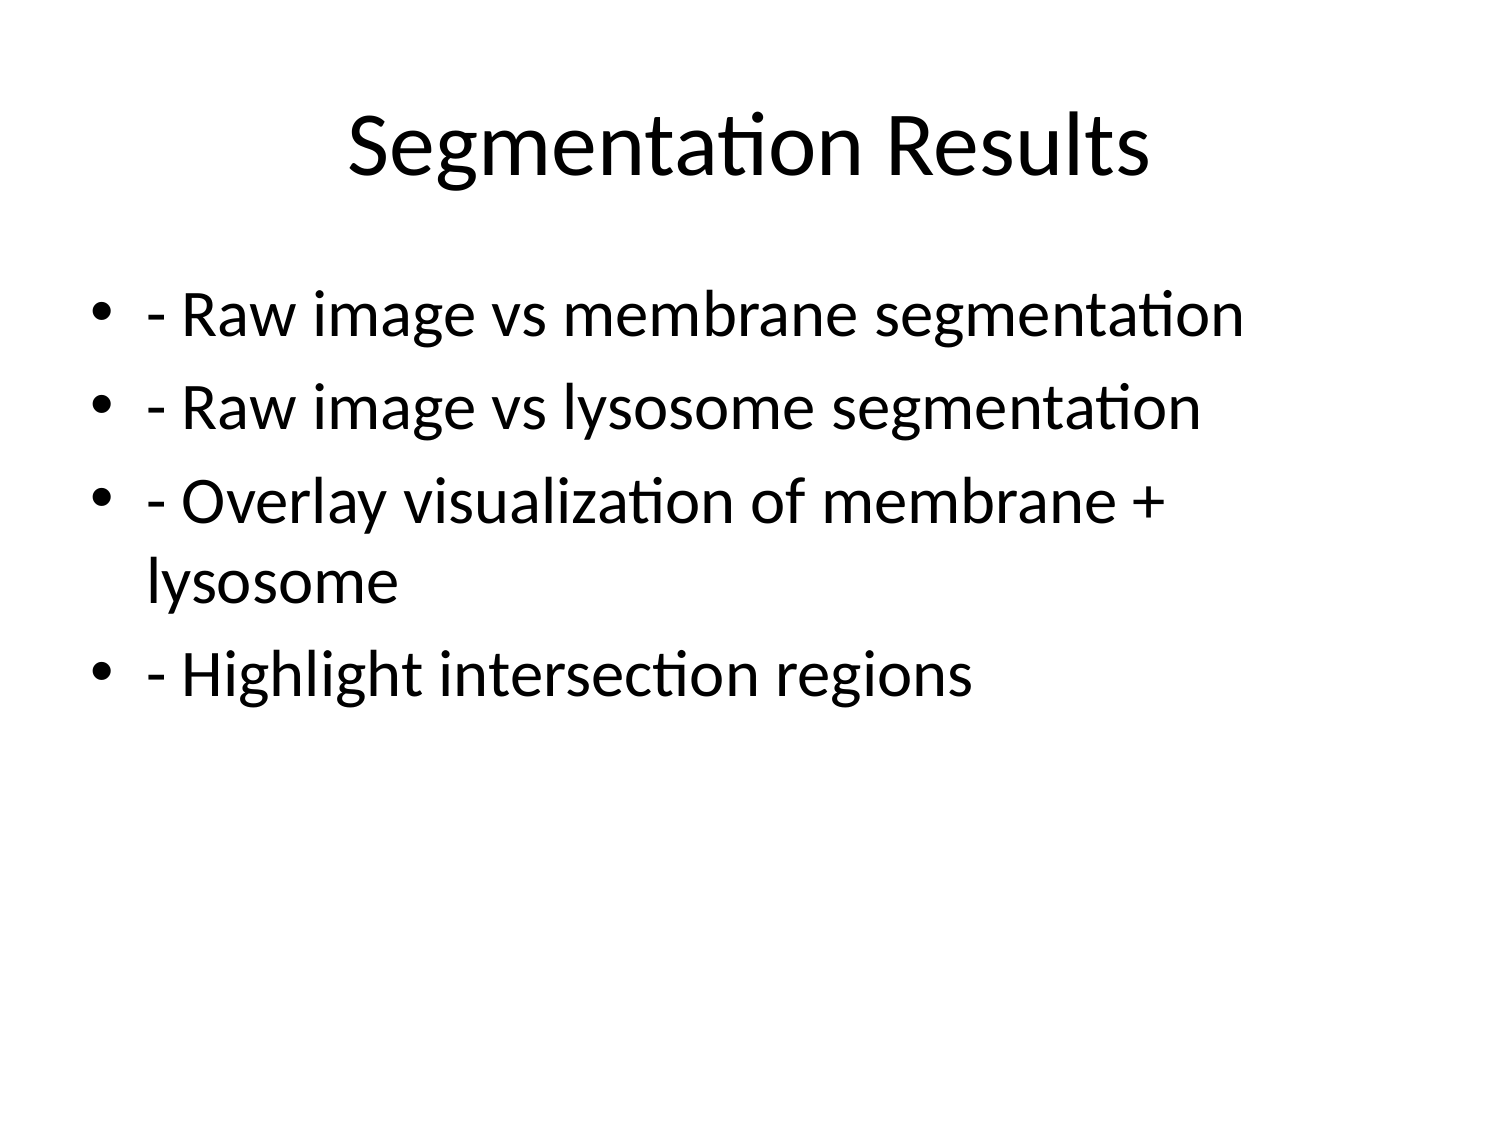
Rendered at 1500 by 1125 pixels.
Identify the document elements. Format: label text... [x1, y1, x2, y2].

list - Raw image vs membrane segmentation - Raw image vs lysosome segmentation - Overlay visualization of membrane + lysosome - Highlight intersection regions [75, 262, 1425, 1005]
title Segmentation Results [75, 45, 1425, 233]
